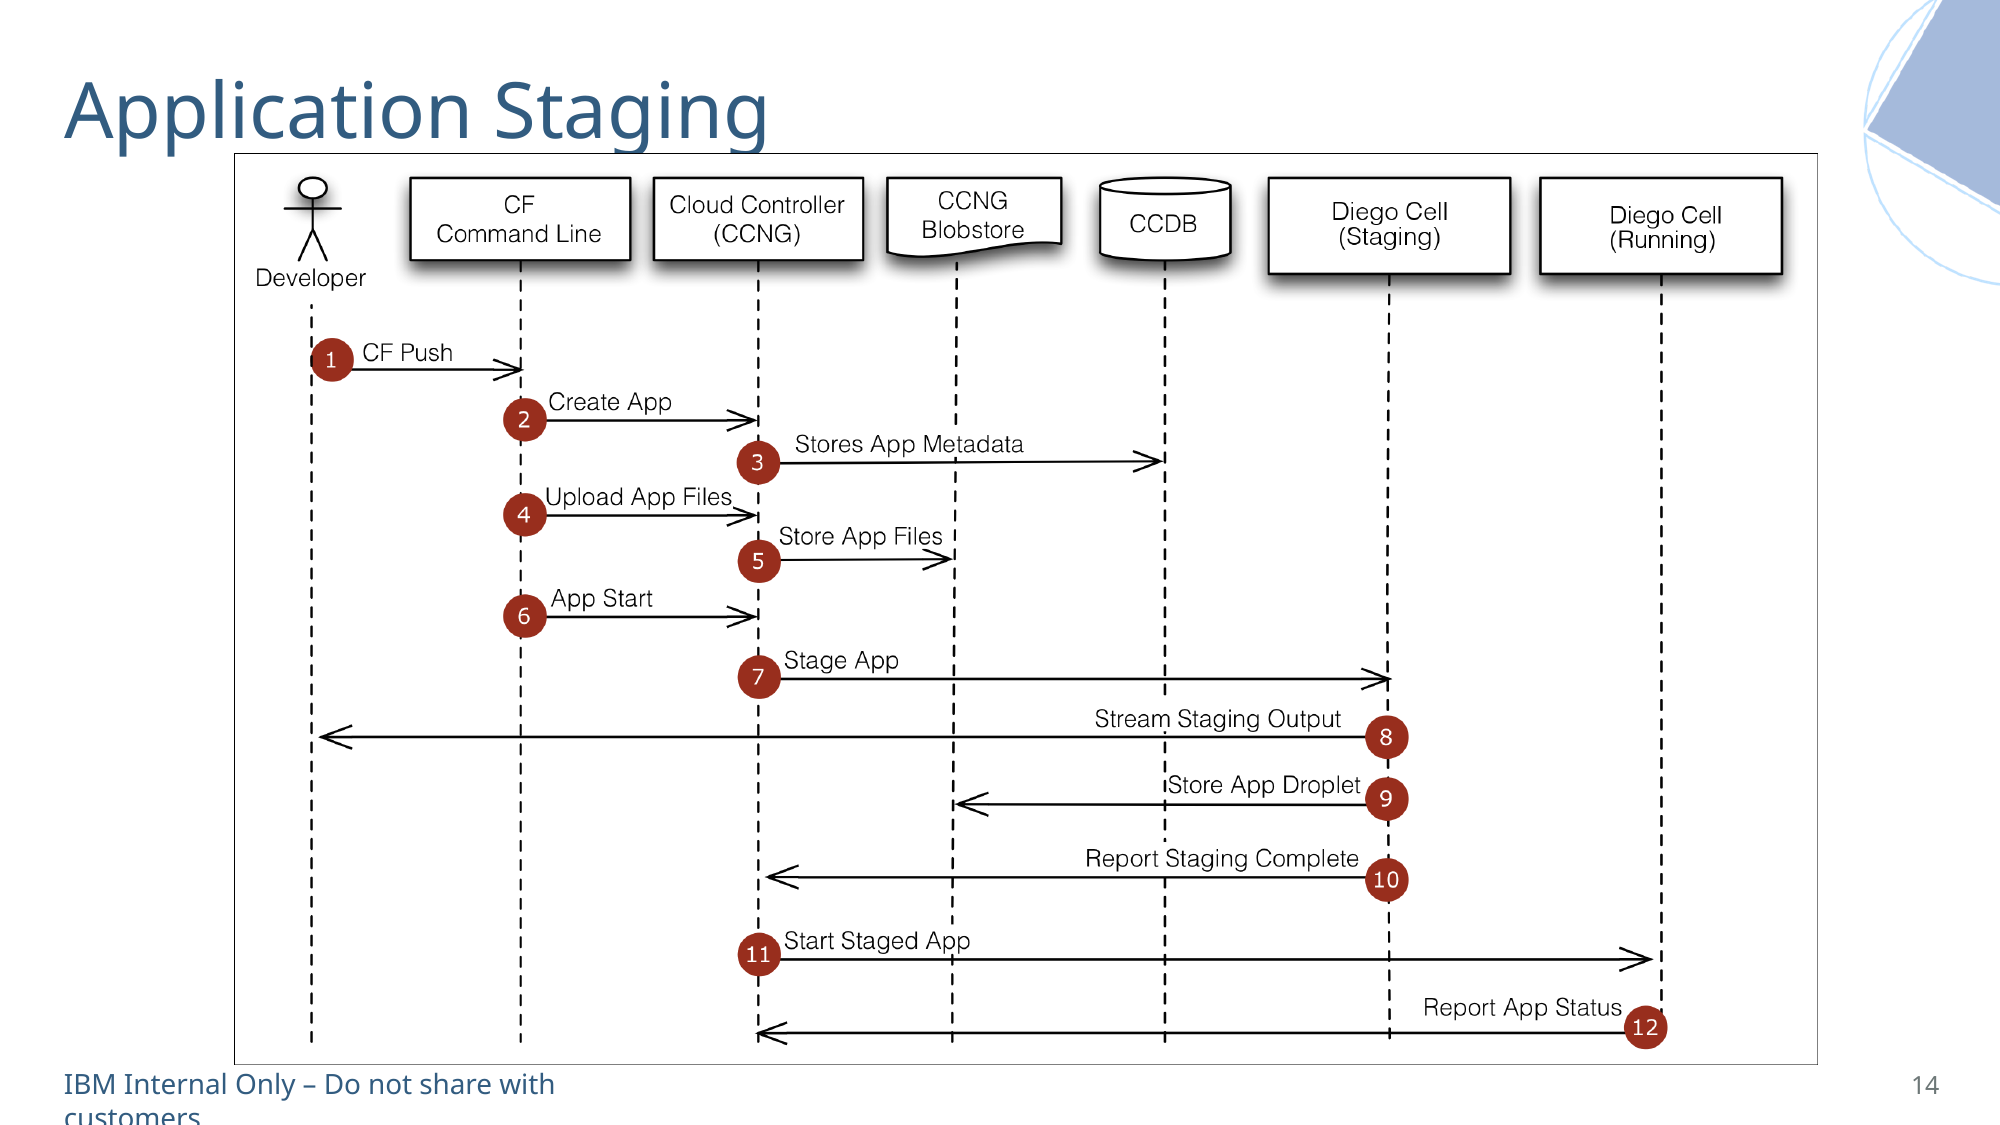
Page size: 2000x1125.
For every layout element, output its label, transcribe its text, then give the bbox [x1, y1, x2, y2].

picture [234, 153, 1818, 1065]
slide_number 14 [1866, 1056, 1955, 1117]
title Application Staging [64, 9, 1850, 155]
